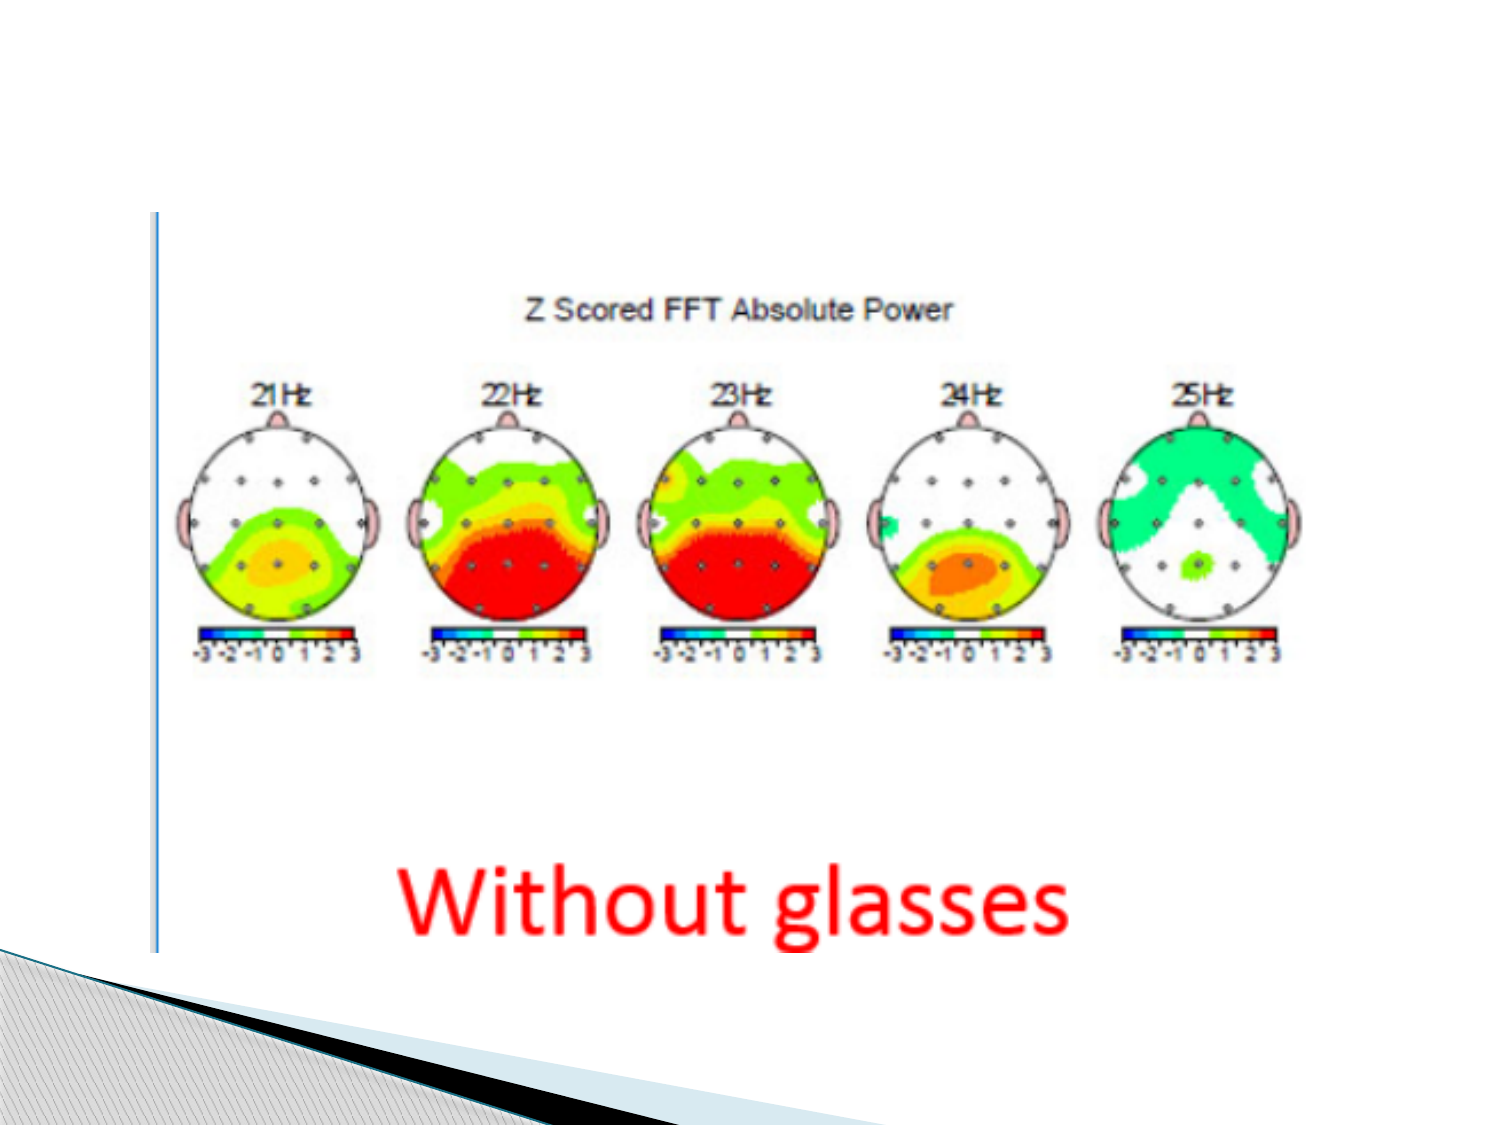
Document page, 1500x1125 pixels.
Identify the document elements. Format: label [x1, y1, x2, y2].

list [149, 212, 1344, 953]
